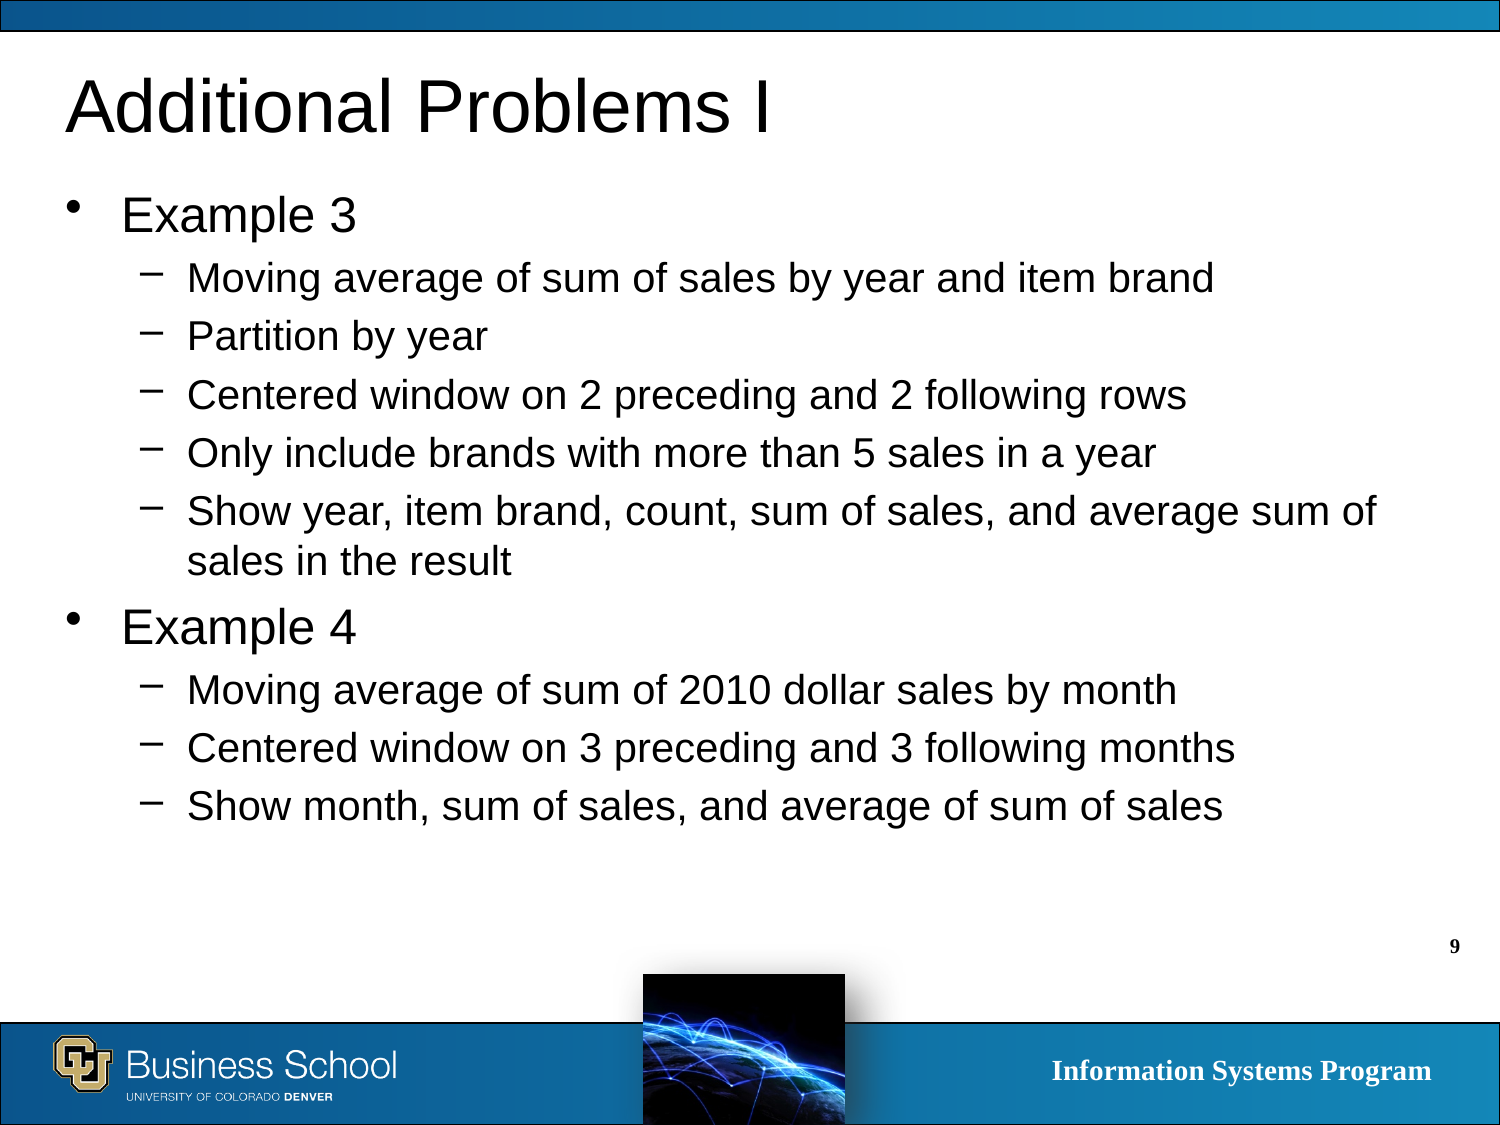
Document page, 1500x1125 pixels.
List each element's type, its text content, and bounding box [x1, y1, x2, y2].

picture [53, 1034, 396, 1101]
list Example 3 Moving average of sum of sales by year and item brand Partition by year Centered window on 2 preceding and 2 following rows Only include brands with more than 5 sales in a year Show year, item brand, count, sum of sales, and average sum of sales in the result Example 4 Moving average of sum of 2010 dollar sales by month Centered window on 3 preceding and 3 following months Show month, sum of sales, and average of sum of sales [49, 174, 1426, 943]
picture [643, 974, 845, 1125]
title Additional Problems I [49, 49, 1426, 163]
